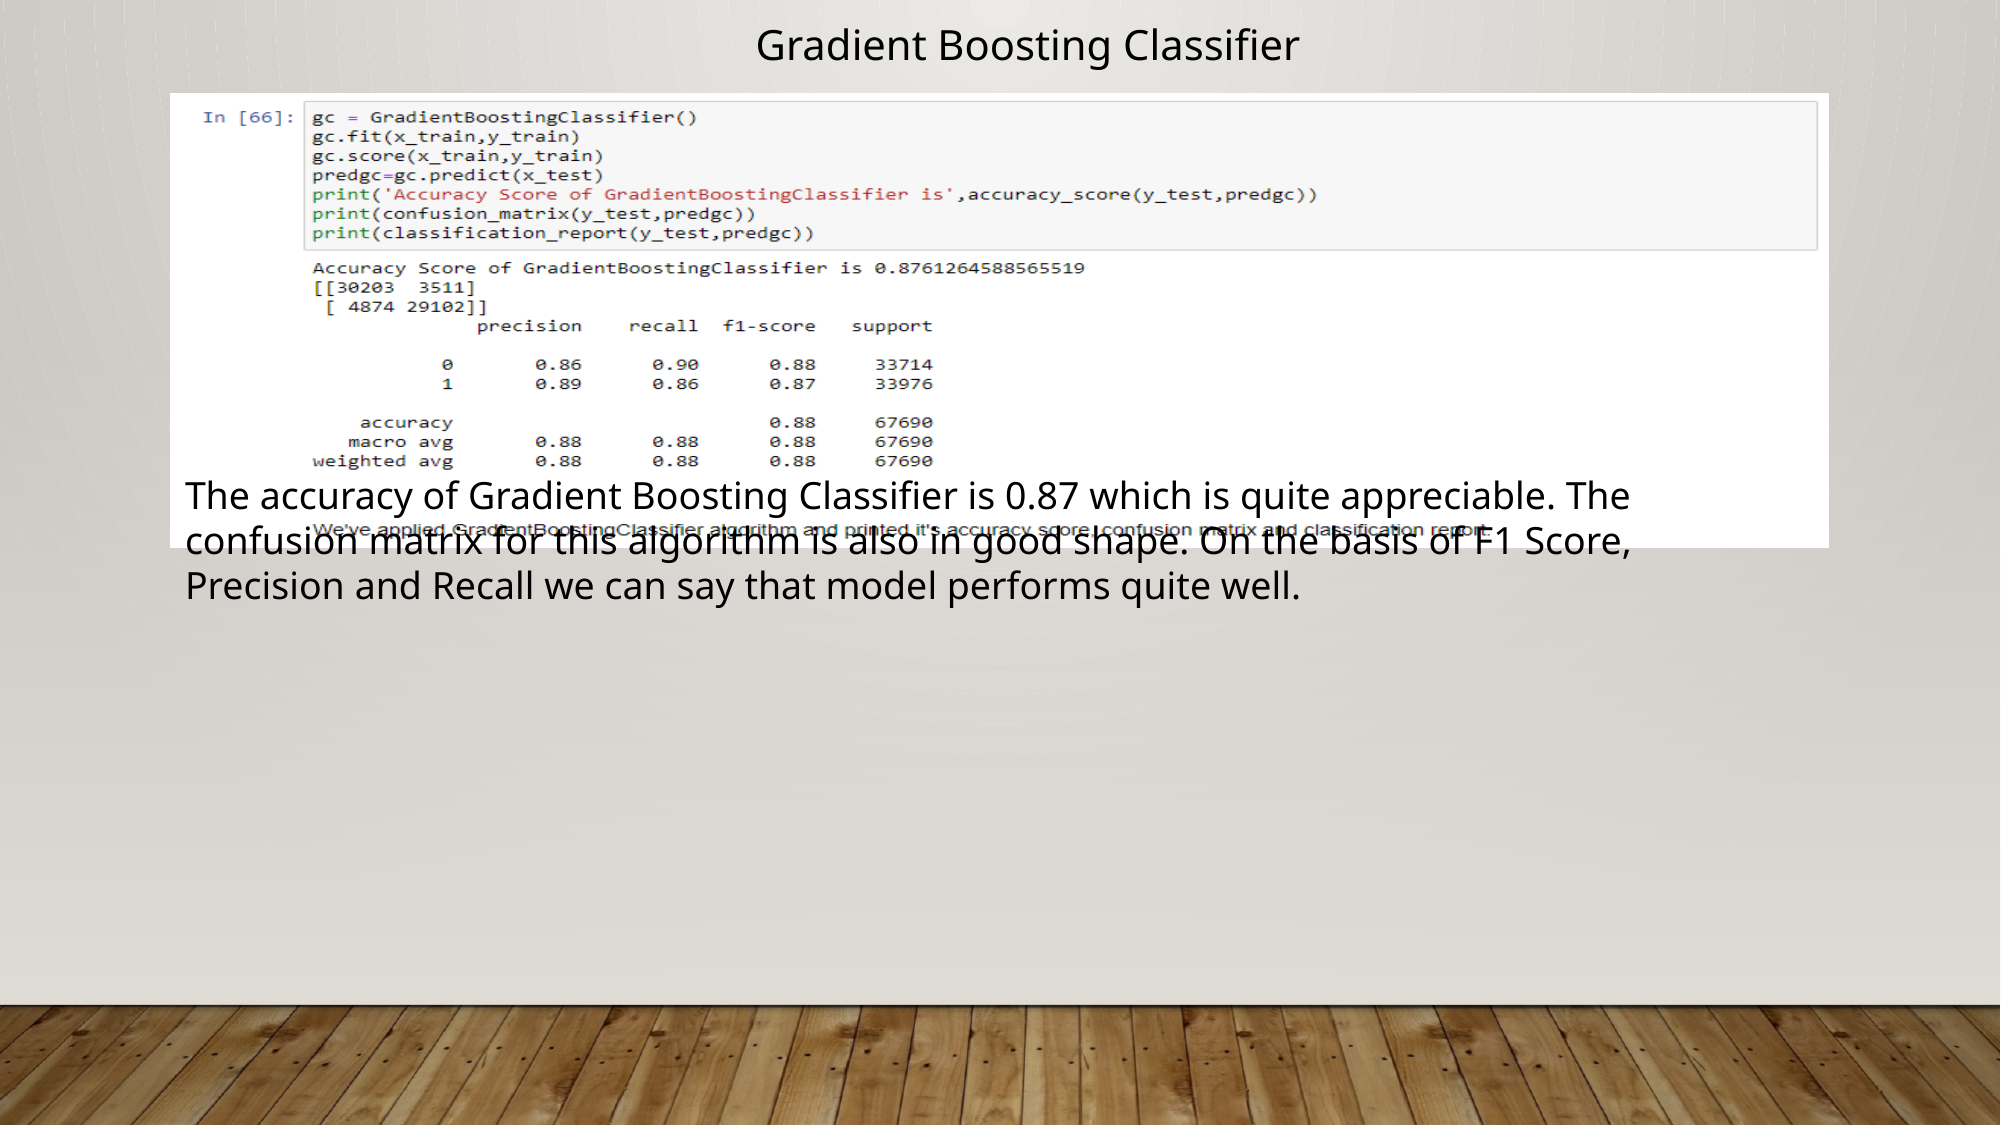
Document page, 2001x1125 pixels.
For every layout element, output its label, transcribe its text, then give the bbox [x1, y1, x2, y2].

text_box The accuracy of Gradient Boosting Classifier is 0.87 which is quite appreciable. The confusion matrix for this algorithm is also in good shape. On the basis of F1 Score, Precision and Recall we can say that model performs quite well. [170, 548, 1771, 615]
picture [0, 1005, 2000, 1125]
picture [169, 92, 1829, 548]
text_box Gradient Boosting Classifier [555, 11, 1501, 76]
